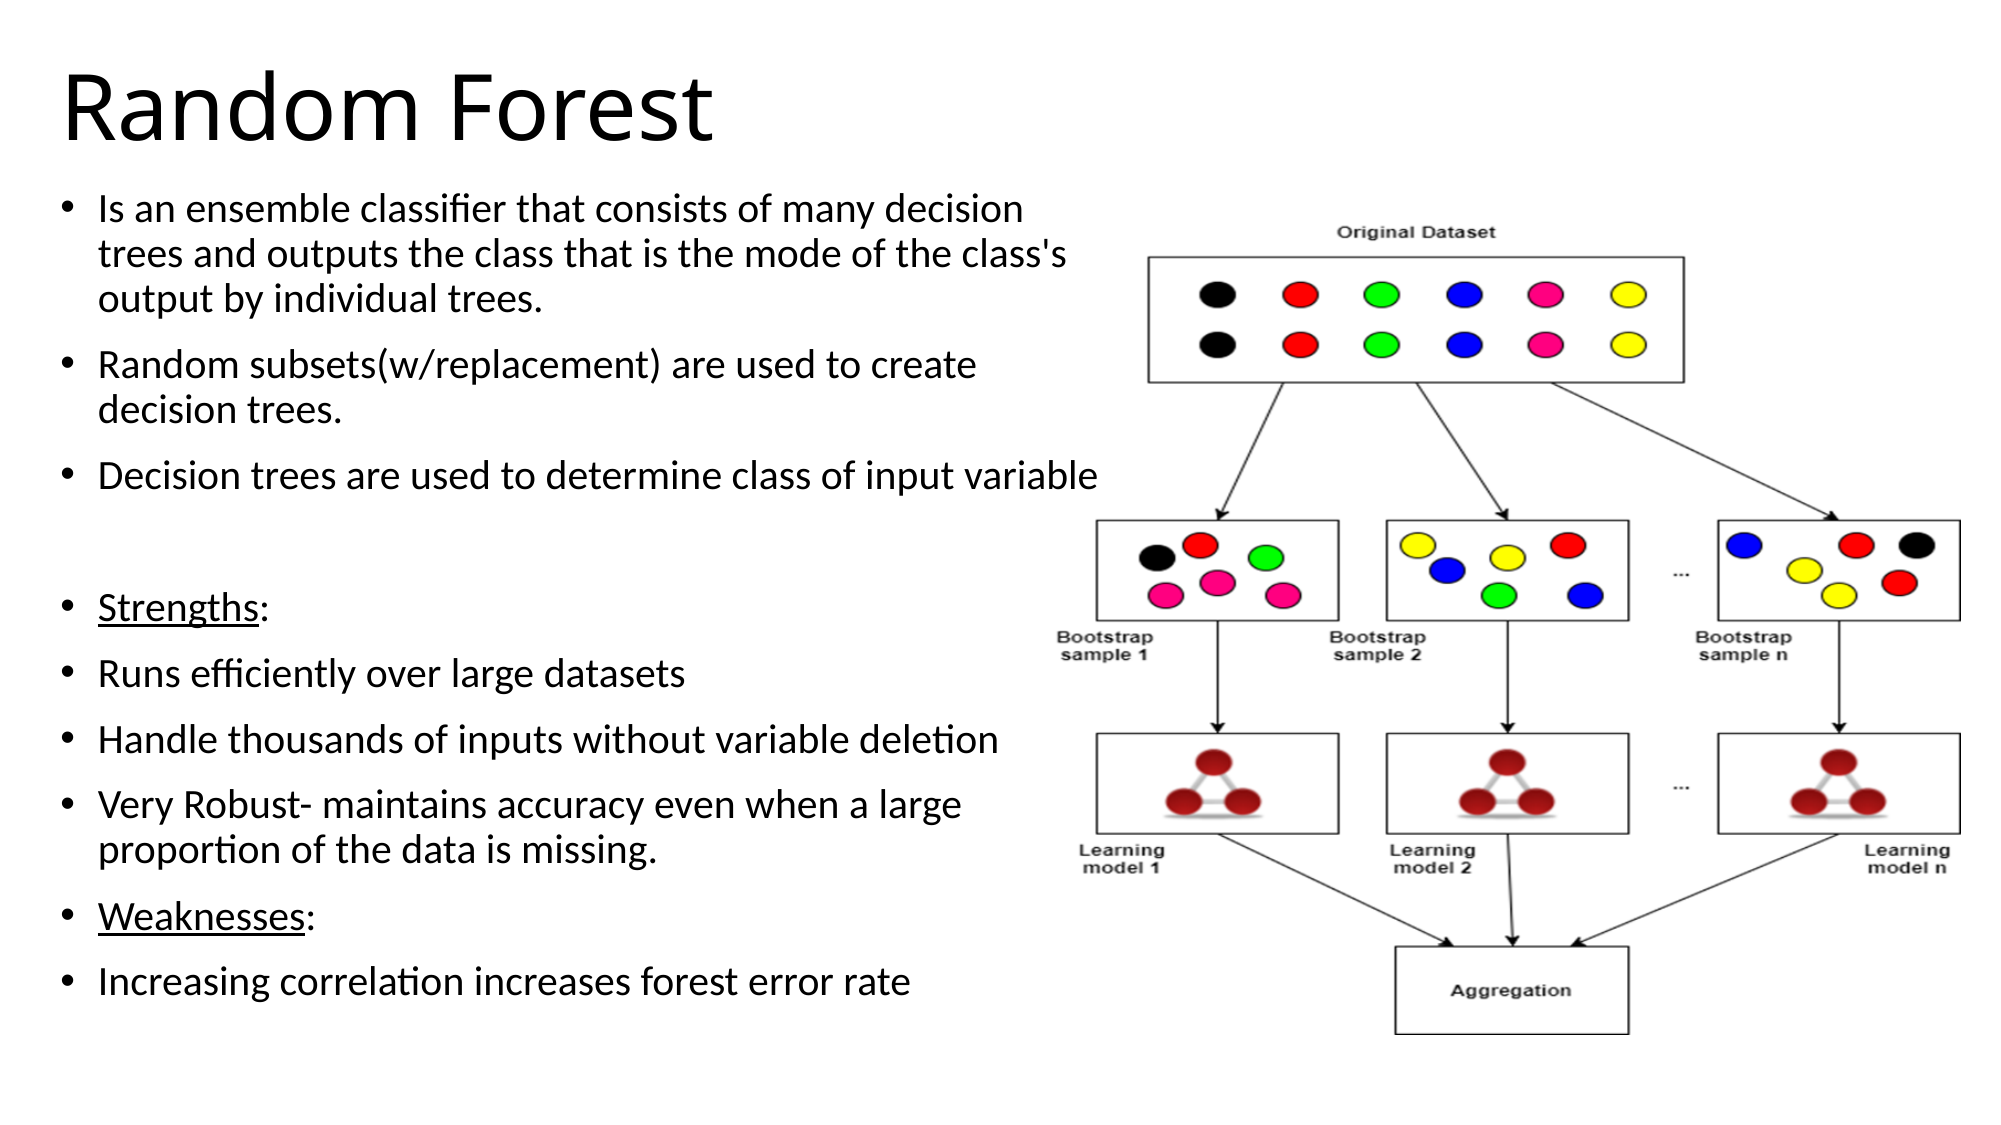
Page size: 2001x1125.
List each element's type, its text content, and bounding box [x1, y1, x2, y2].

title Random Forest [45, 1, 1771, 219]
list Is an ensemble classifier that consists of many decision trees and outputs the class that is the mode of the class's output by individual trees. Random subsets(w/replacement) are used to create decision trees. Decision trees are used to determine class of input variable Strengths: Runs efficiently over large datasets Handle thousands of inputs without variable deletion Very Robust- maintains accuracy even when a large proportion of the data is missing. Weaknesses: Increasing correlation increases forest error rate [45, 178, 1124, 1077]
picture [1027, 219, 1961, 1035]
